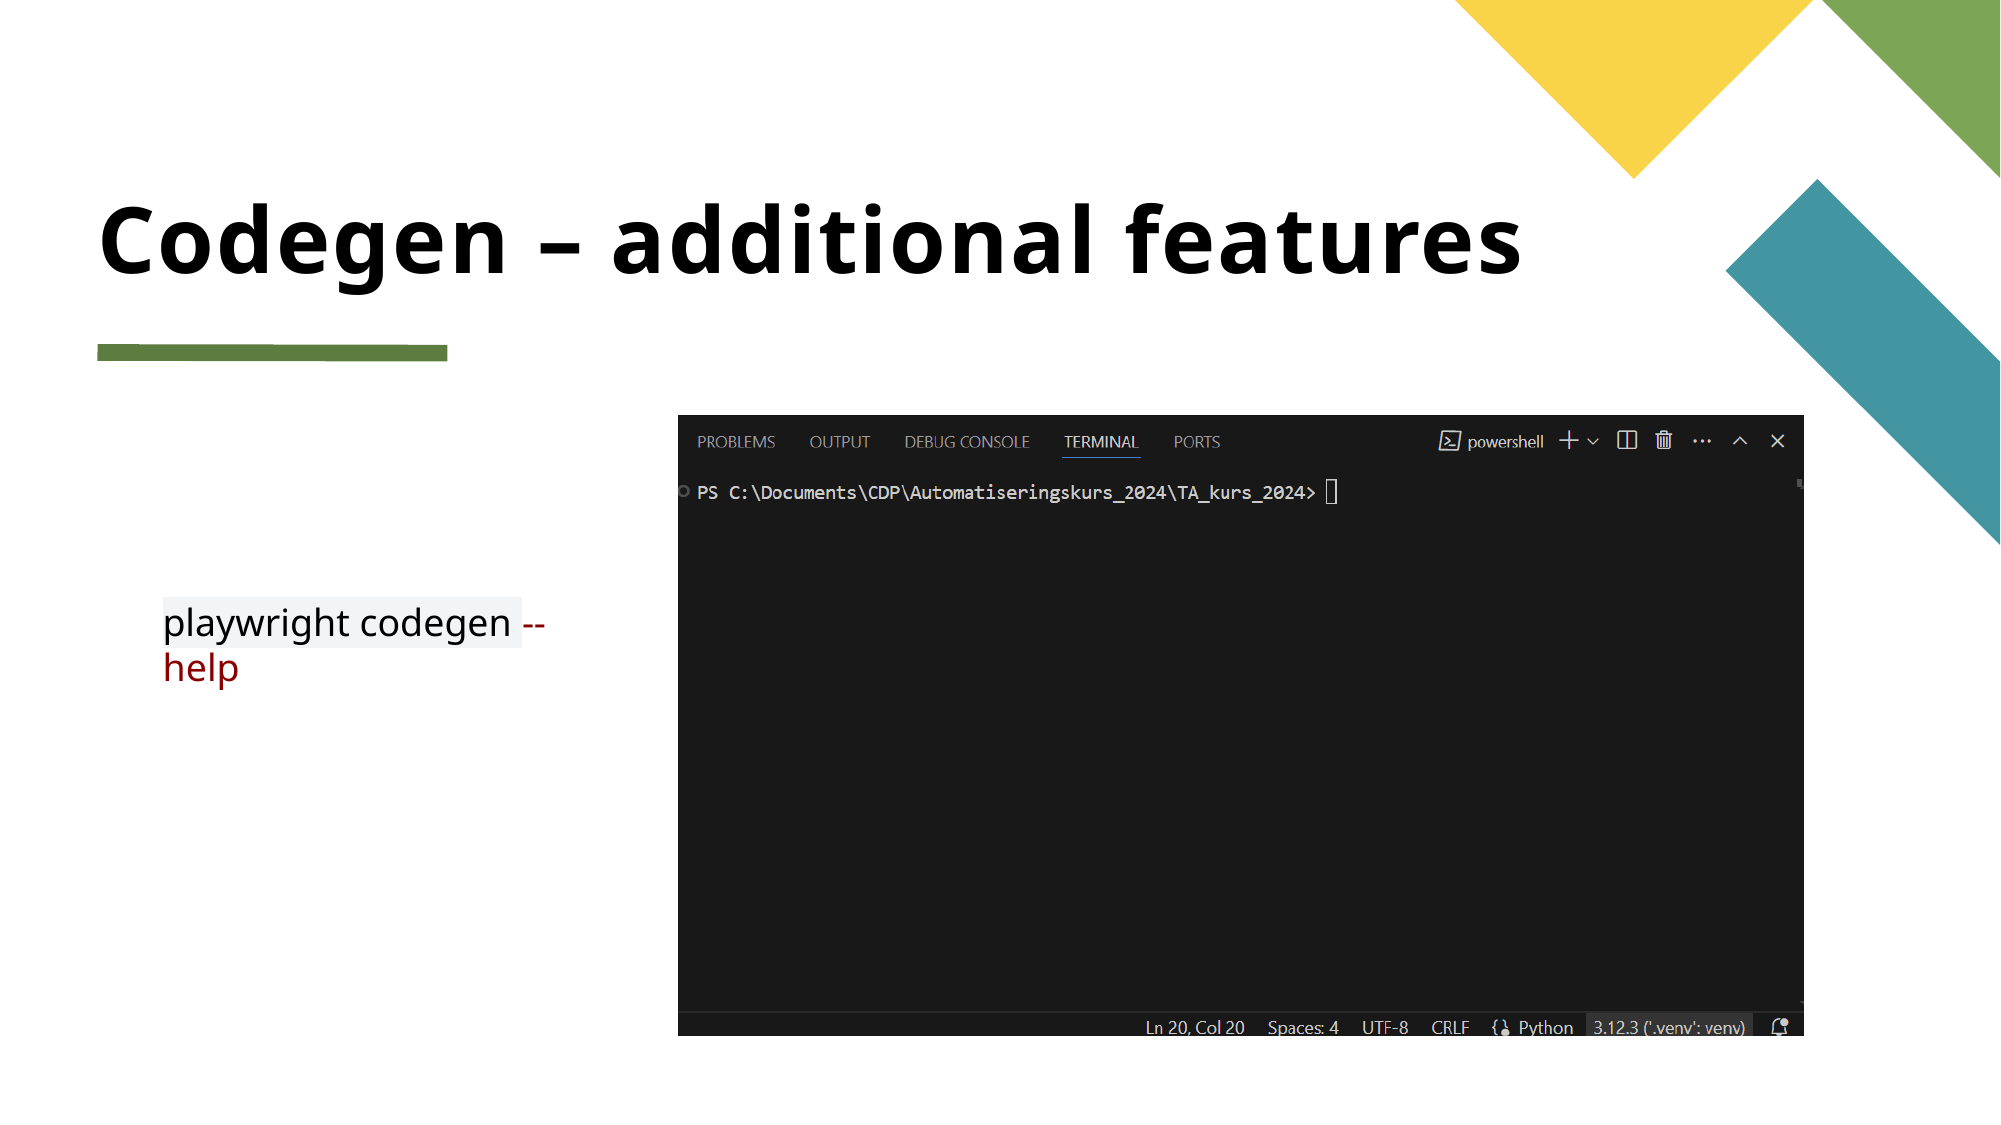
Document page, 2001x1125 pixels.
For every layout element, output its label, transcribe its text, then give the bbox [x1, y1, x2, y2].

title Codegen – additional features [97, 32, 1898, 291]
text_box playwright codegen --help [147, 592, 595, 697]
picture [678, 415, 1804, 1036]
